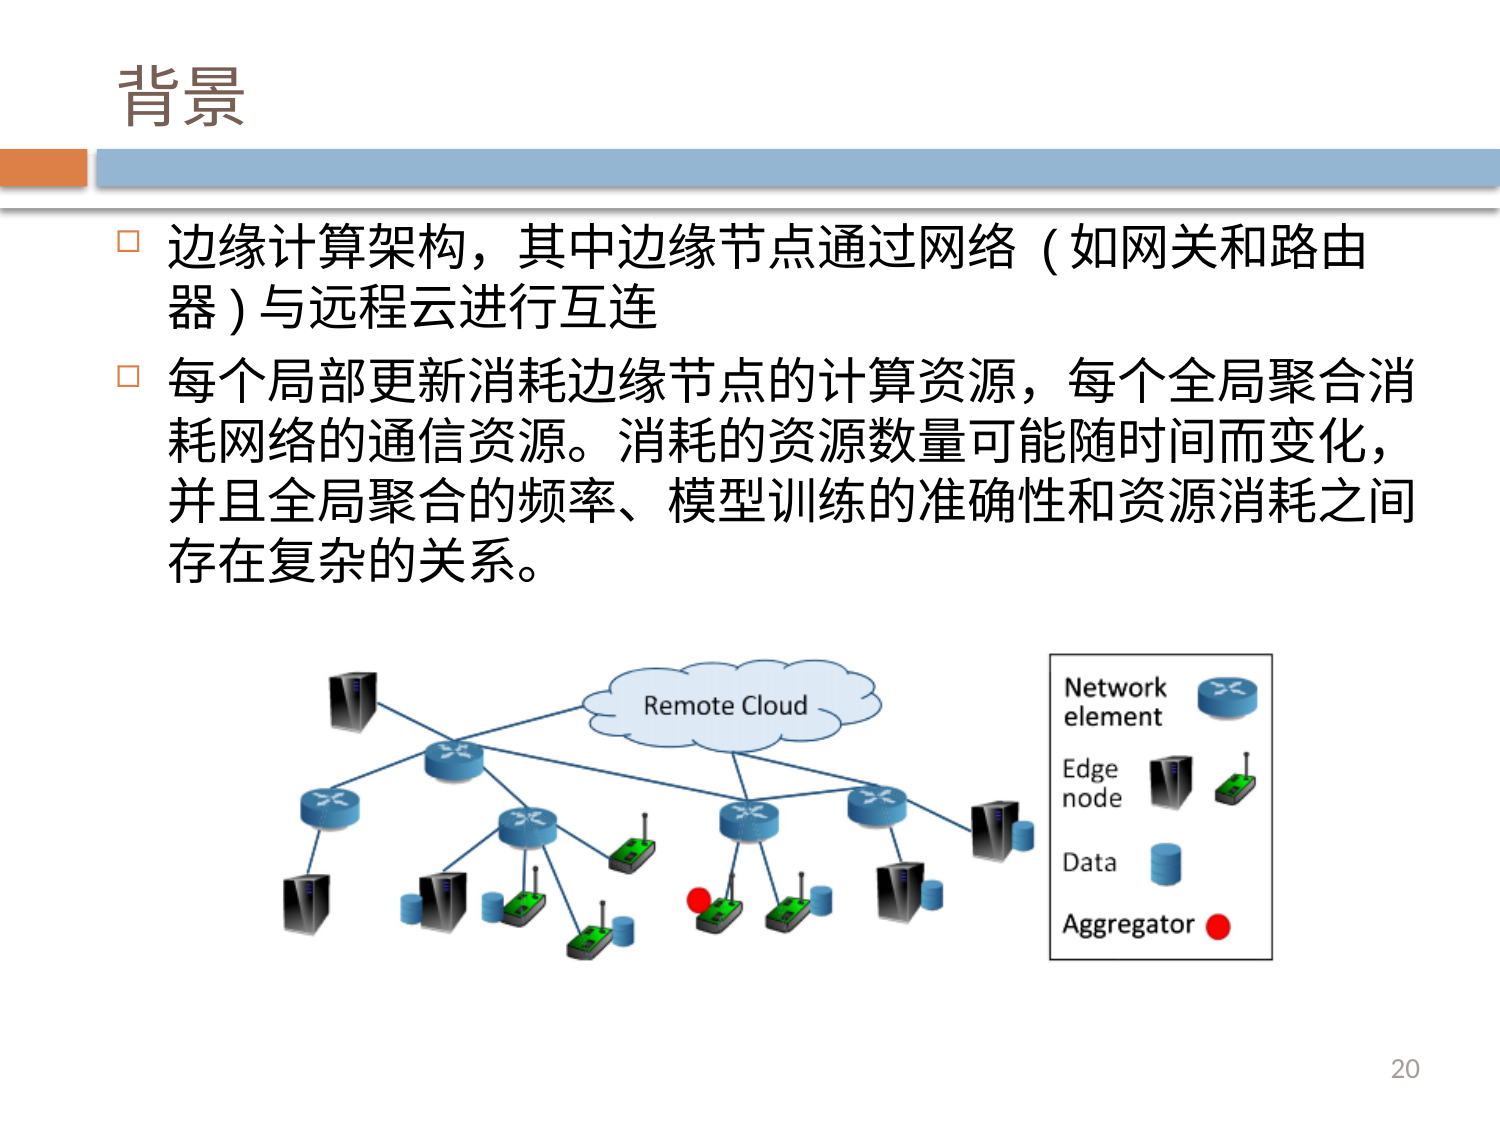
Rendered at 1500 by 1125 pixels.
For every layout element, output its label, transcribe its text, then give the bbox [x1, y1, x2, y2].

slide_number 20 [1316, 1046, 1436, 1087]
title 背景 [100, 30, 1438, 143]
picture [246, 620, 1293, 981]
list 边缘计算架构，其中边缘节点通过网络 (如网关和路由器)与远程云进行互连 每个局部更新消耗边缘节点的计算资源，每个全局聚合消耗网络的通信资源。消耗的资源数量可能随时间而变化，并且全局聚合的频率、模型训练的准确性和资源消耗之间存在复杂的关系。 [100, 208, 1438, 1024]
